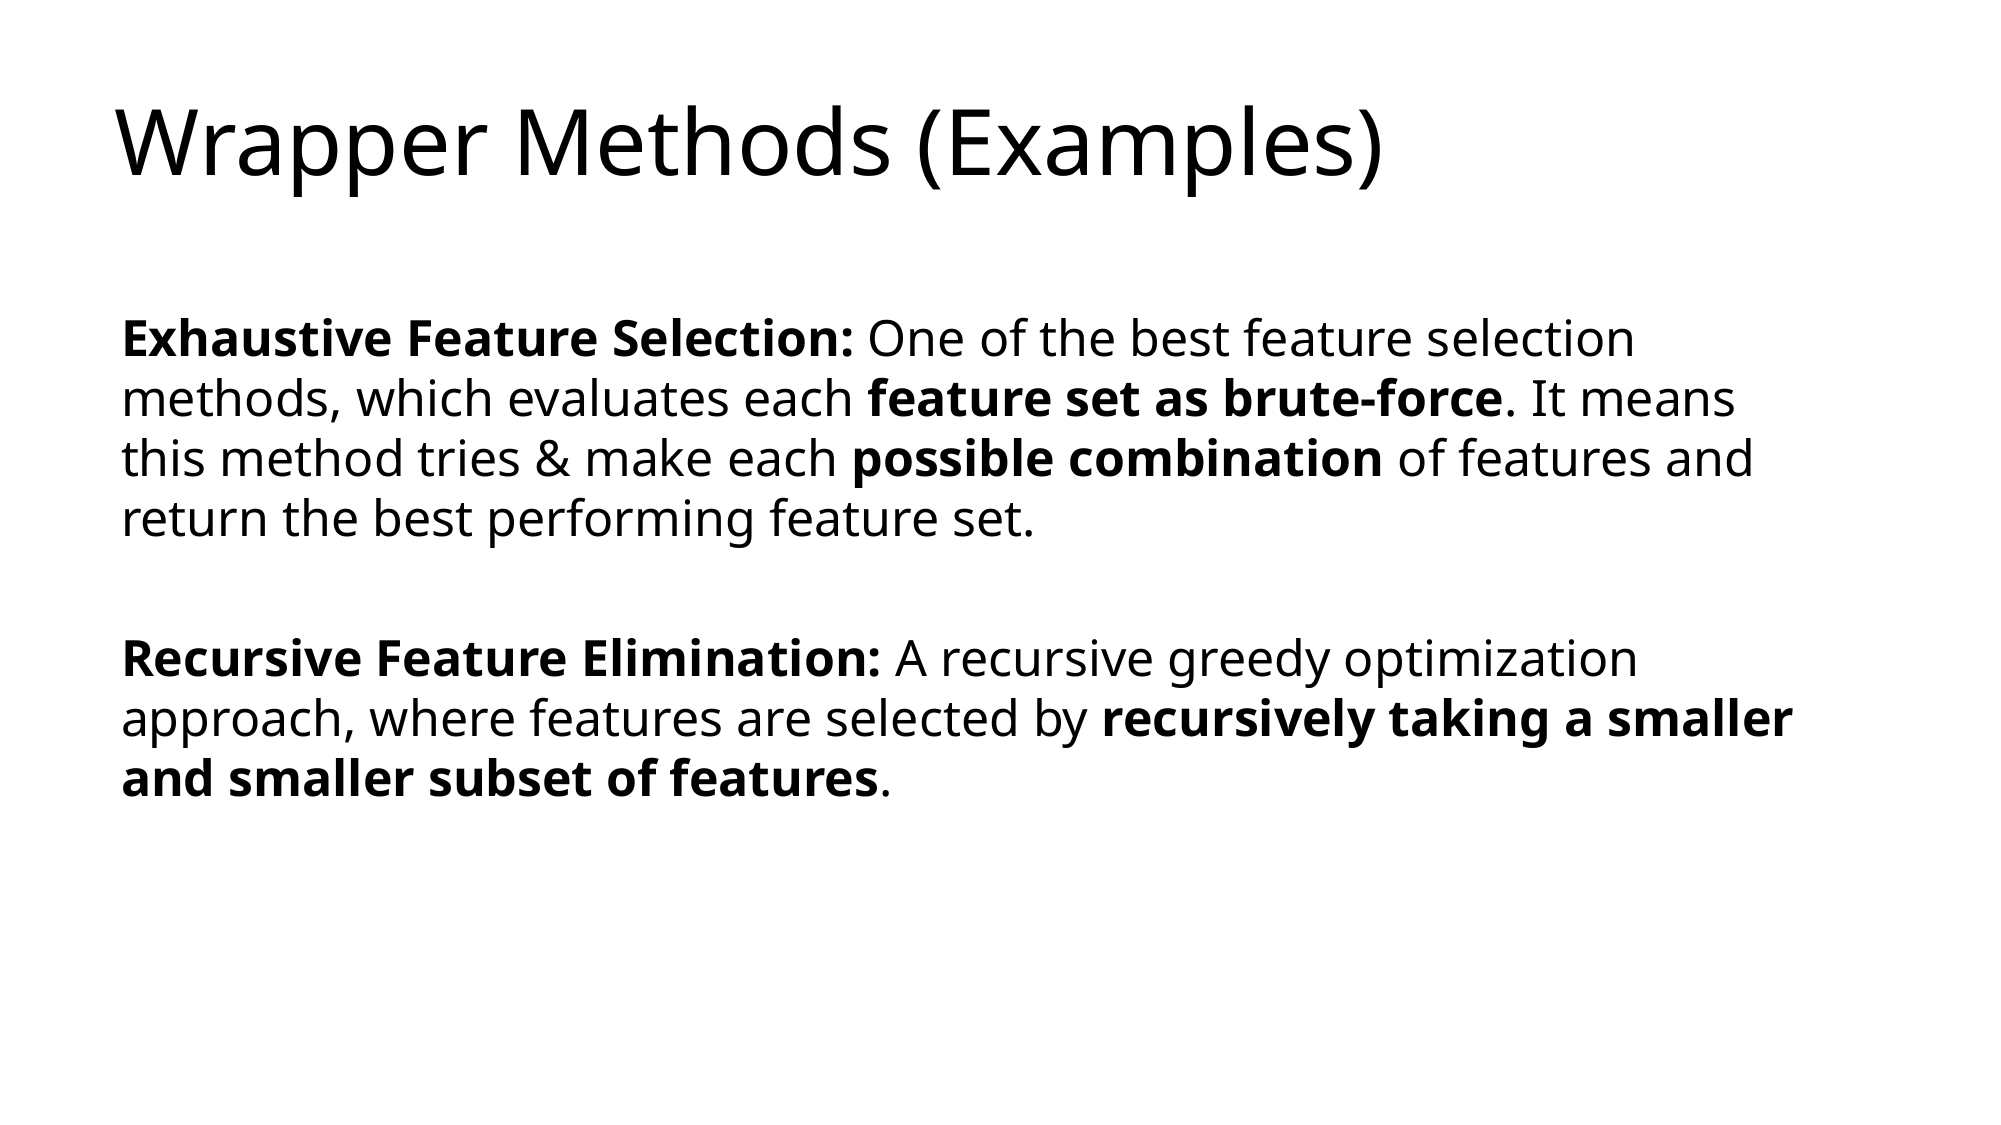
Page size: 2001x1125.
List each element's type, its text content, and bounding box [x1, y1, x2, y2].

list Exhaustive Feature Selection: One of the best feature selection methods, which evaluates each feature set as brute-force. It means this method tries & make each possible combination of features and return the best performing feature set. Recursive Feature Elimination: A recursive greedy optimization approach, where features are selected by recursively taking a smaller and smaller subset of features. [105, 299, 1832, 1014]
title Wrapper Methods (Examples) [99, 44, 1901, 233]
